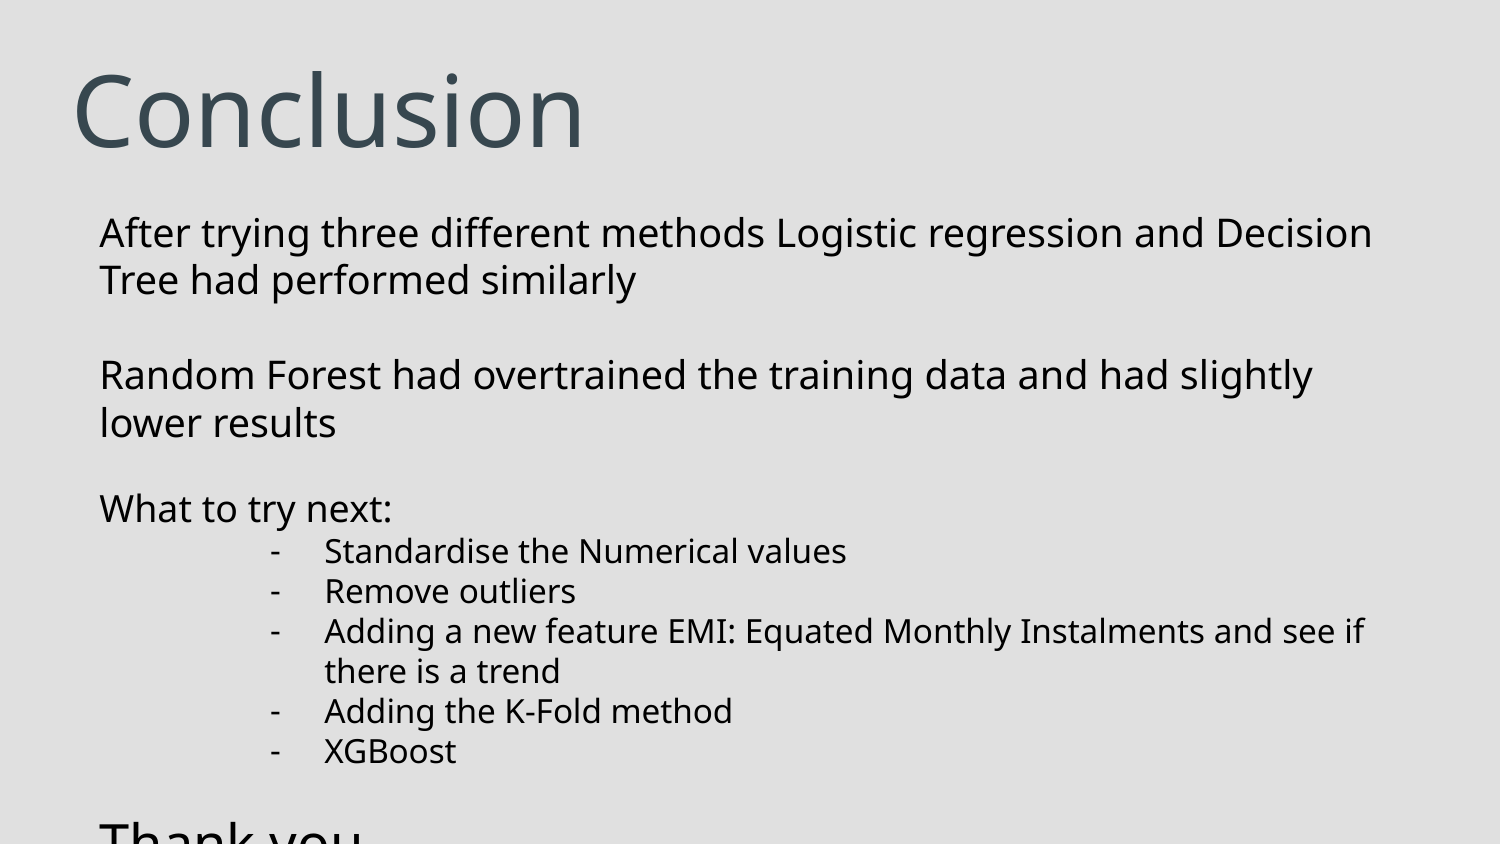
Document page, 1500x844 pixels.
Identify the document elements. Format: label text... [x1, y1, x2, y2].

text_box After trying three different methods Logistic regression and Decision Tree had performed similarly Random Forest had overtrained the training data and had slightly lower results What to try next: Standardise the Numerical values Remove outliers Adding a new feature EMI: Equated Monthly Instalments and see if there is a trend Adding the K-Fold method XGBoost Thank you [84, 192, 1416, 844]
title Conclusion [56, 48, 1078, 167]
